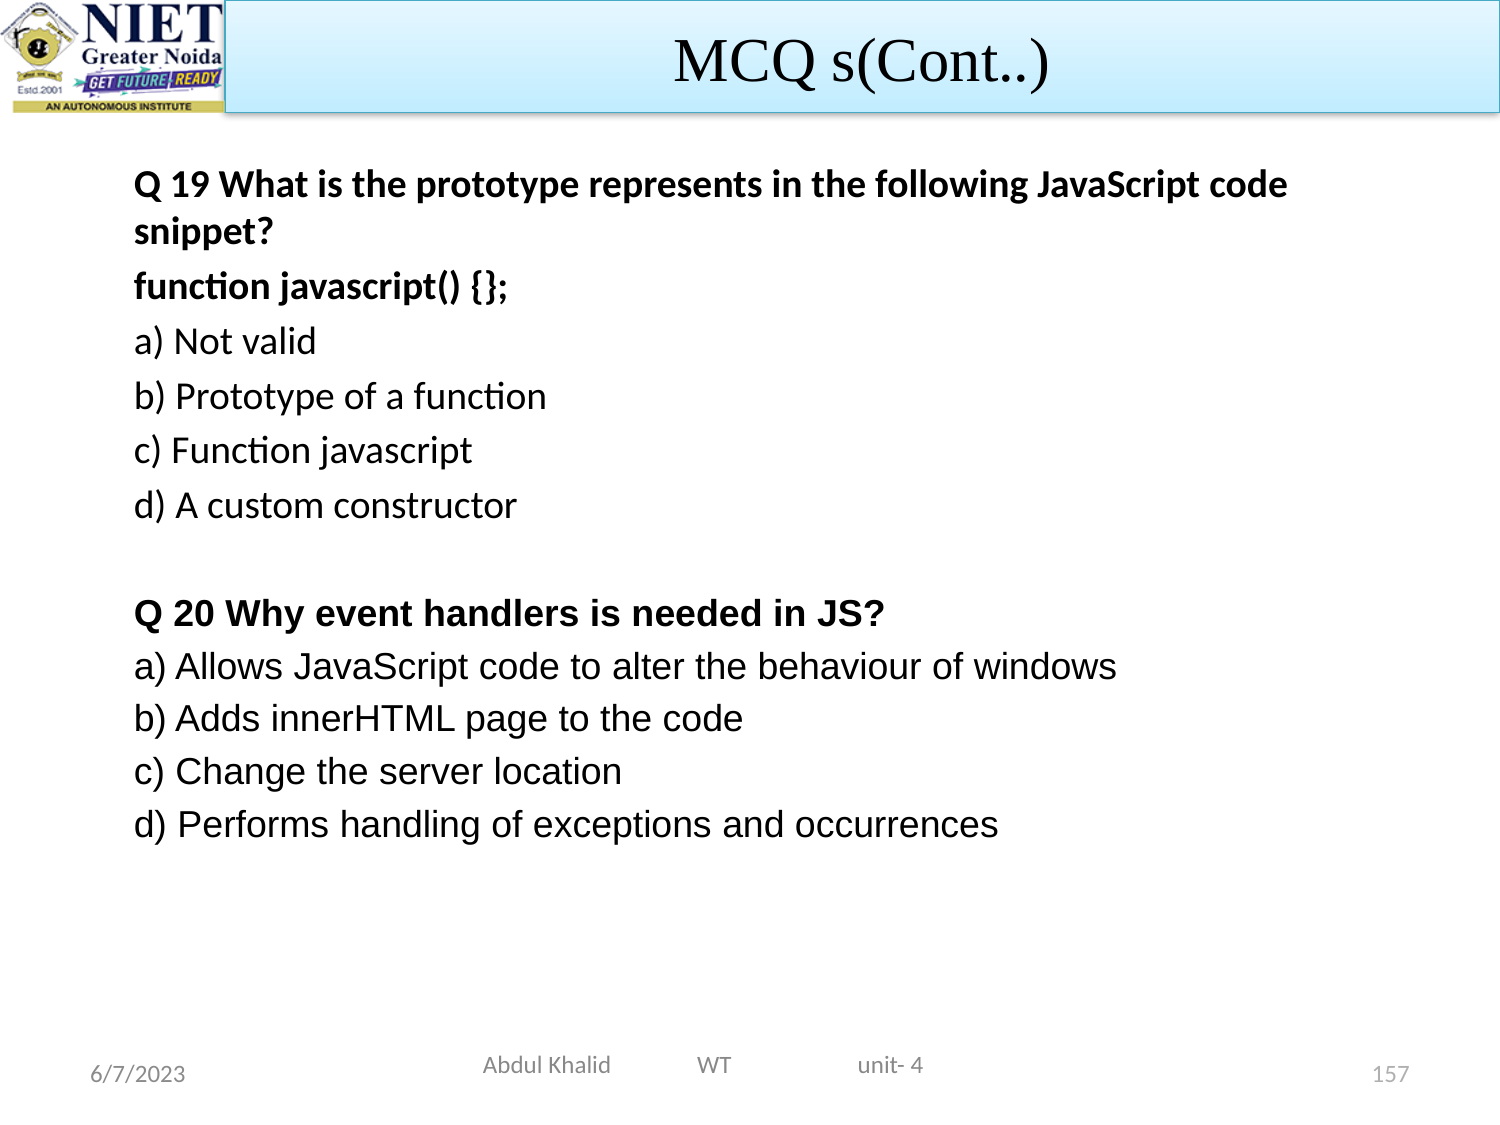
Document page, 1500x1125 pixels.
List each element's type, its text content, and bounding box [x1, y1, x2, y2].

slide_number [75, 1042, 425, 1103]
picture [0, 2, 226, 113]
slide_number 157 [1074, 1042, 1425, 1103]
text_box MCQ s(Cont..) [224, 0, 1500, 113]
footer Abdul Khalid WT unit- 4 [337, 1034, 1163, 1094]
list Q 19 What is the prototype represents in the following JavaScript code snippet? function javascript() {}; a) Not valid b) Prototype of a function c) Function javascript d) A custom constructor Q 20 Why event handlers is needed in JS? a) Allows JavaScript code to alter the behaviour of windows b) Adds innerHTML page to the code c) Change the server location d) Performs handling of exceptions and occurrences [99, 149, 1450, 1000]
